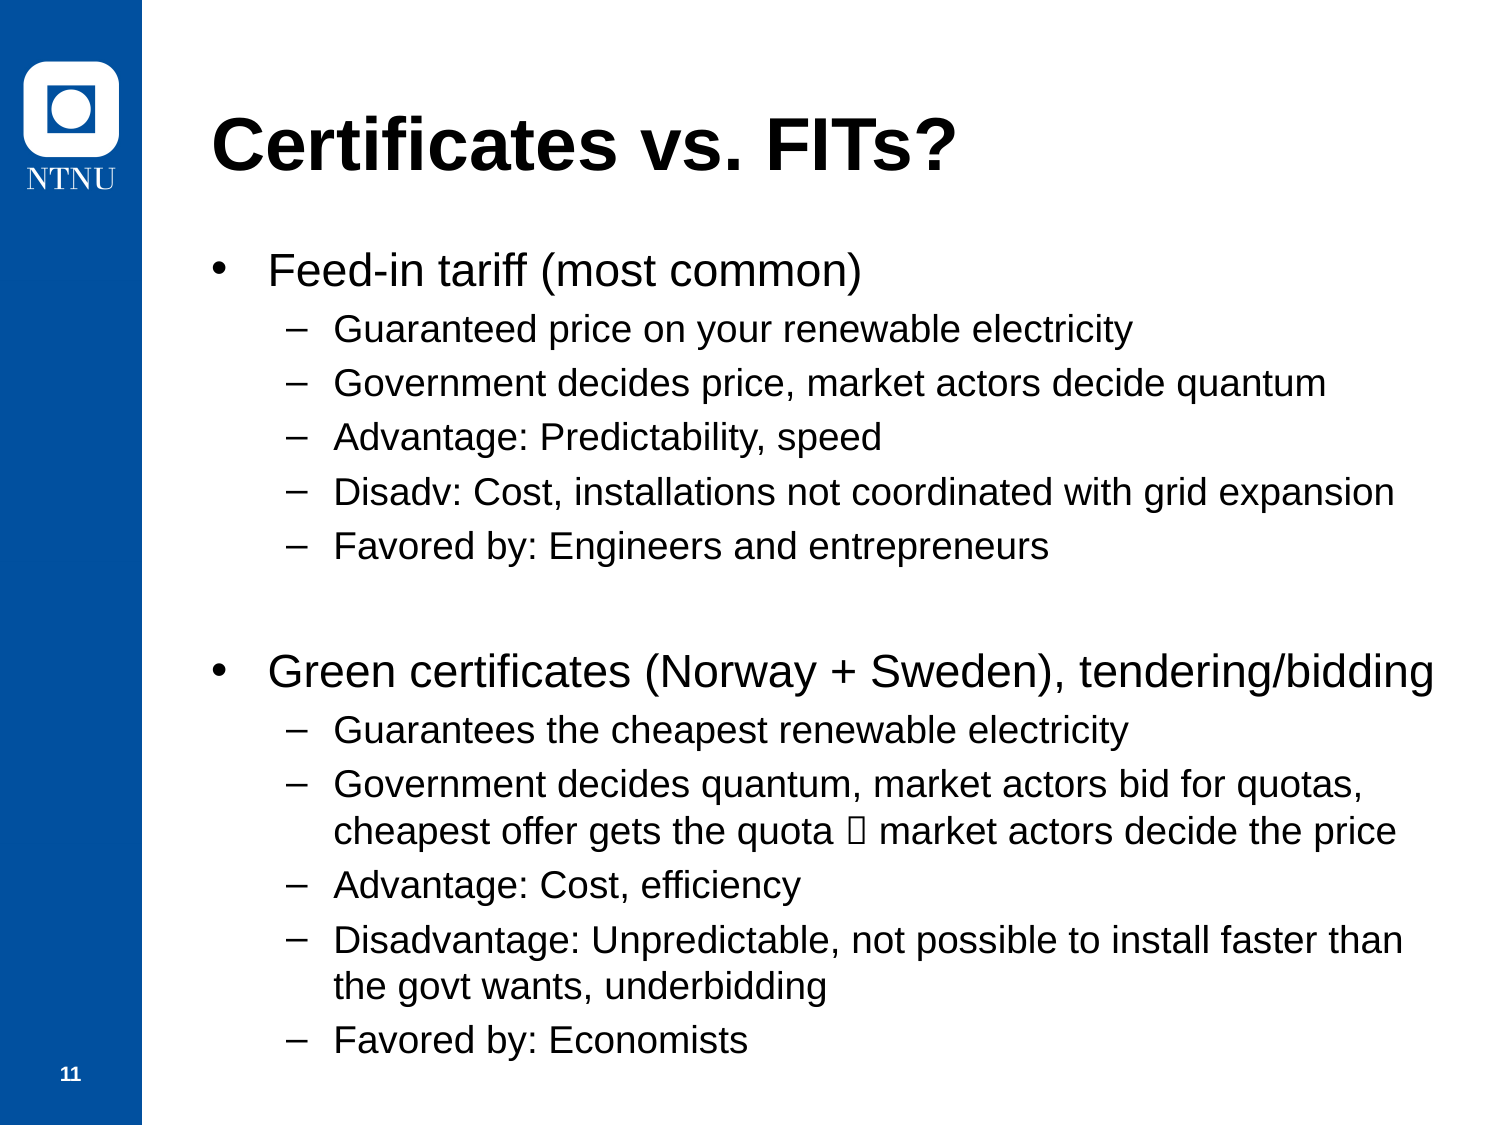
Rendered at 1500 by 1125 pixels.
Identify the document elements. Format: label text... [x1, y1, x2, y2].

picture [0, 0, 142, 1125]
title Certificates vs. FITs? [195, 46, 1412, 232]
list Feed-in tariff (most common) Guaranteed price on your renewable electricity Government decides price, market actors decide quantum Advantage: Predictability, speed Disadv: Cost, installations not coordinated with grid expansion Favored by: Engineers and entrepreneurs Green certificates (Norway + Sweden), tendering/bidding Guarantees the cheapest renewable electricity Government decides quantum, market actors bid for quotas, cheapest offer gets the quota  market actors decide the price Advantage: Cost, efficiency Disadvantage: Unpredictable, not possible to install faster than the govt wants, underbidding Favored by: Economists [195, 232, 1452, 1109]
